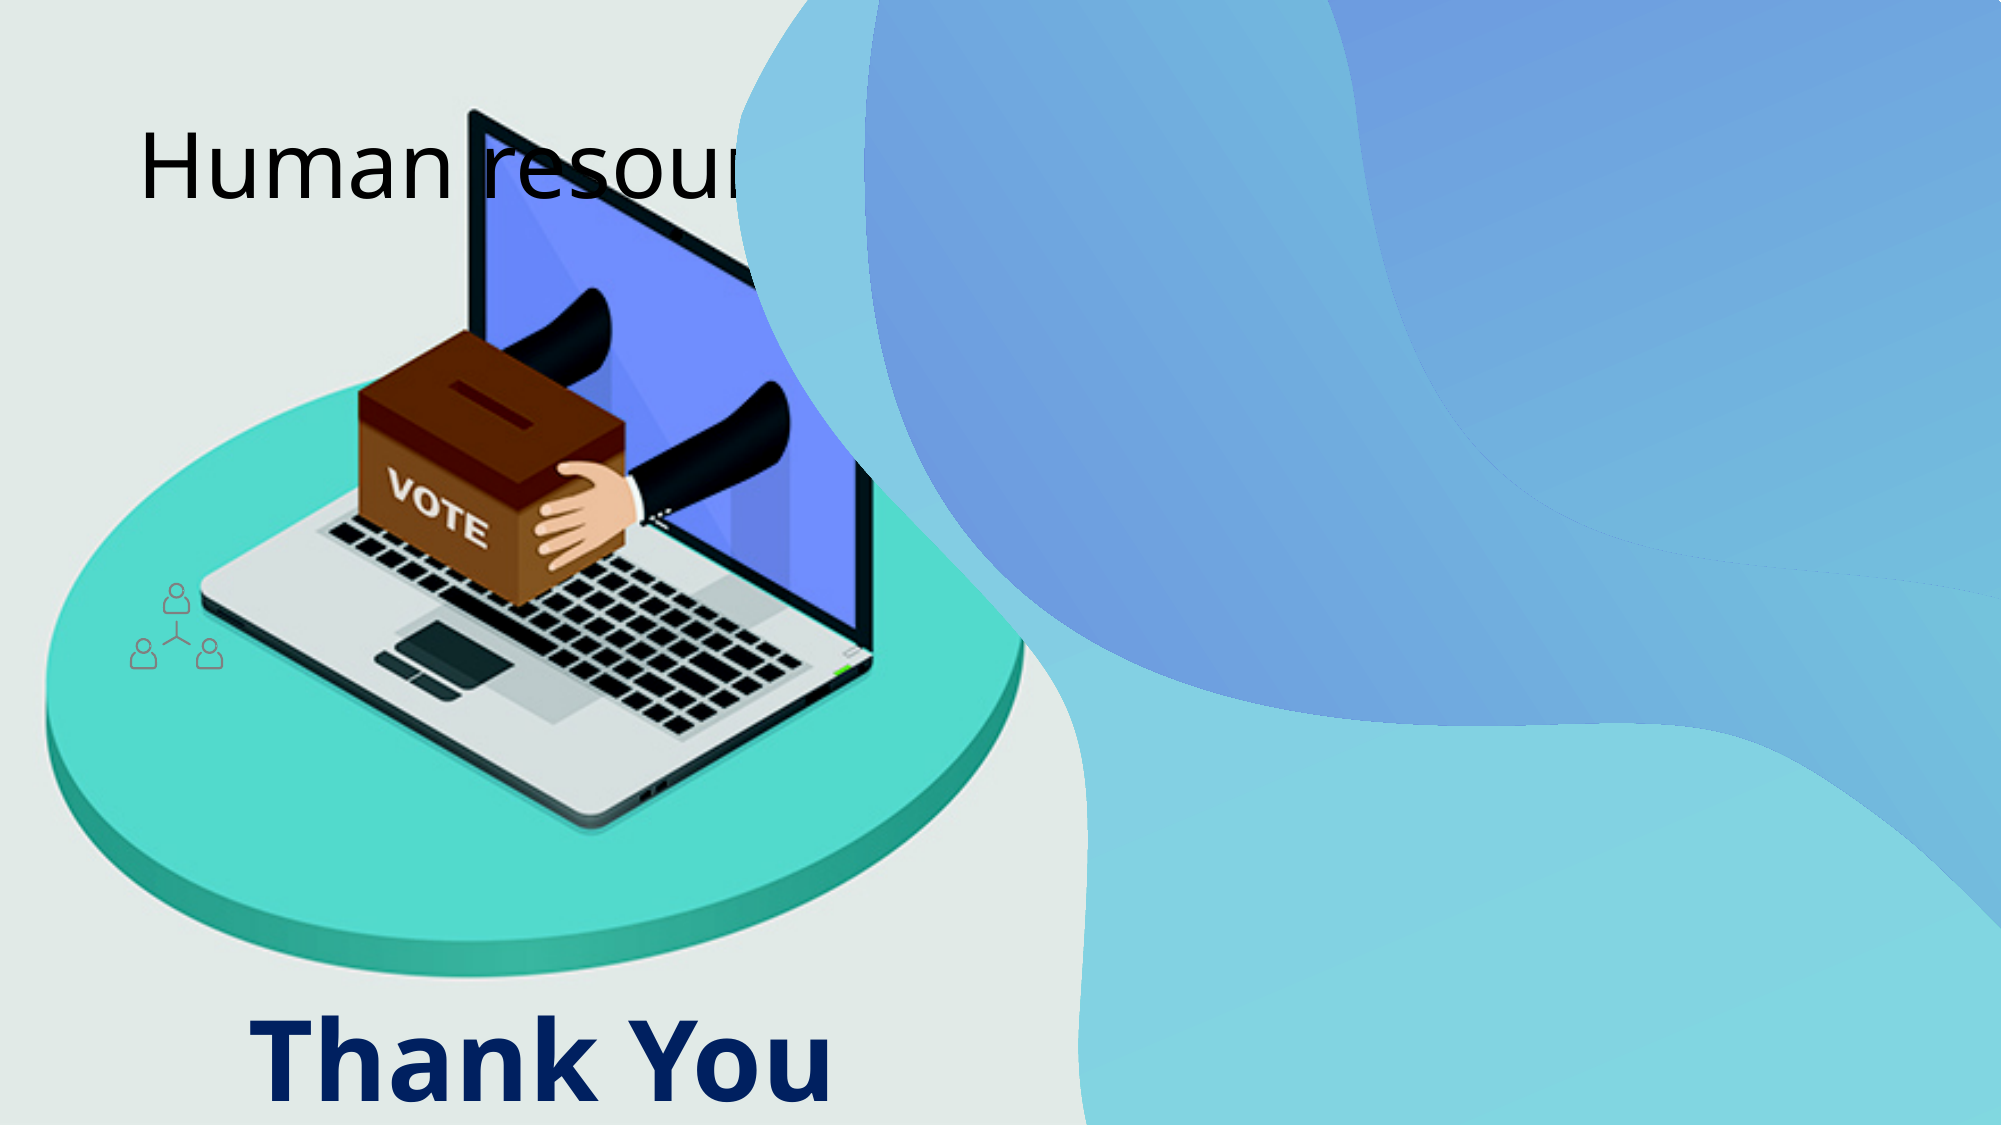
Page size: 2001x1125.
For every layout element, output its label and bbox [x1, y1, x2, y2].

picture [0, 0, 796, 1125]
text_box [796, 0, 2000, 1125]
text_box [129, 582, 224, 670]
